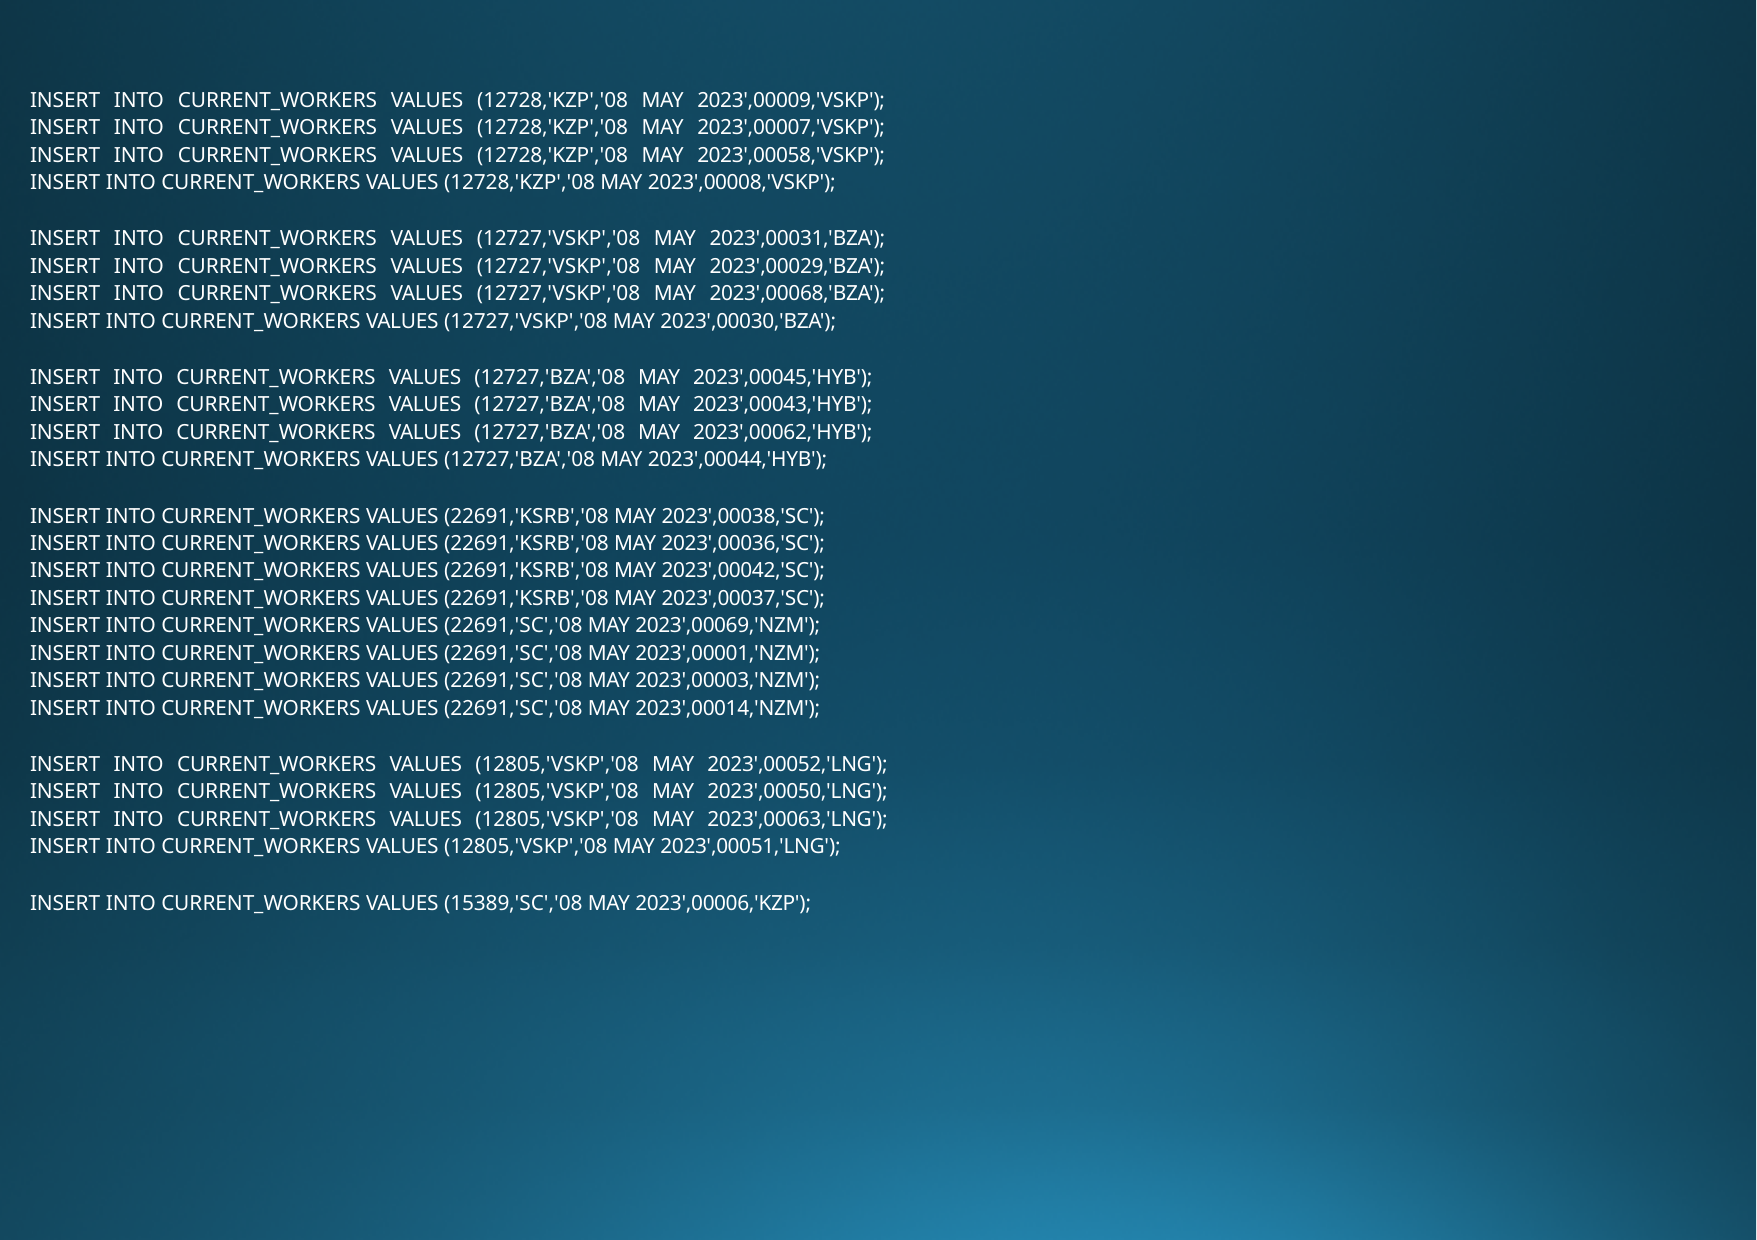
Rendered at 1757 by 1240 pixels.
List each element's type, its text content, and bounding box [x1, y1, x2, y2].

text_box INSERT INTO CURRENT_WORKERS VALUES (12728,'KZP','08 MAY 2023',00009,'VSKP'); INSERT INTO CURRENT_WORKERS VALUES (12728,'KZP','08 MAY 2023',00007,'VSKP'); INSERT INTO CURRENT_WORKERS VALUES (12728,'KZP','08 MAY 2023',00058,'VSKP'); INSERT INTO CURRENT_WORKERS VALUES (12728,'KZP','08 MAY 2023',00008,'VSKP'); INSERT INTO CURRENT_WORKERS VALUES (12727,'VSKP','08 MAY 2023',00031,'BZA'); INSERT INTO CURRENT_WORKERS VALUES (12727,'VSKP','08 MAY 2023',00029,'BZA'); INSERT INTO CURRENT_WORKERS VALUES (12727,'VSKP','08 MAY 2023',00068,'BZA'); INSERT INTO CURRENT_WORKERS VALUES (12727,'VSKP','08 MAY 2023',00030,'BZA'); INSERT INTO CURRENT_WORKERS VALUES (12727,'BZA','08 MAY 2023',00045,'HYB'); INSERT INTO CURRENT_WORKERS VALUES (12727,'BZA','08 MAY 2023',00043,'HYB'); INSERT INTO CURRENT_WORKERS VALUES (12727,'BZA','08 MAY 2023',00062,'HYB'); INSERT INTO CURRENT_WORKERS VALUES (12727,'BZA','08 MAY 2023',00044,'HYB'); INSERT INTO CURRENT_WORKERS VALUES (22691,'KSRB','08 MAY 2023',00038,'SC'); INSERT INTO CURRENT_WORKERS VALUES (22691,'KSRB','08 MAY 2023',00036,'SC'); INSERT INTO CURRENT_WORKERS VALUES (22691,'KSRB','08 MAY 2023',00042,'SC'); INSERT INTO CURRENT_WORKERS VALUES (22691,'KSRB','08 MAY 2023',00037,'SC'); INSERT INTO CURRENT_WORKERS VALUES (22691,'SC','08 MAY 2023',00069,'NZM'); INSERT INTO CURRENT_WORKERS VALUES (22691,'SC','08 MAY 2023',00001,'NZM'); INSERT INTO CURRENT_WORKERS VALUES (22691,'SC','08 MAY 2023',00003,'NZM'); INSERT INTO CURRENT_WORKERS VALUES (22691,'SC','08 MAY 2023',00014,'NZM'); INSERT INTO CURRENT_WORKERS VALUES (12805,'VSKP','08 MAY 2023',00052,'LNG'); INSERT INTO CURRENT_WORKERS VALUES (12805,'VSKP','08 MAY 2023',00050,'LNG'); INSERT INTO CURRENT_WORKERS VALUES (12805,'VSKP','08 MAY 2023',00063,'LNG'); INSERT INTO CURRENT_WORKERS VALUES (12805,'VSKP','08 MAY 2023',00051,'LNG'); INSERT INTO CURRENT_WORKERS VALUES (15389,'SC','08 MAY 2023',00006,'KZP'); [27, 81, 888, 915]
picture [0, 0, 1757, 1240]
